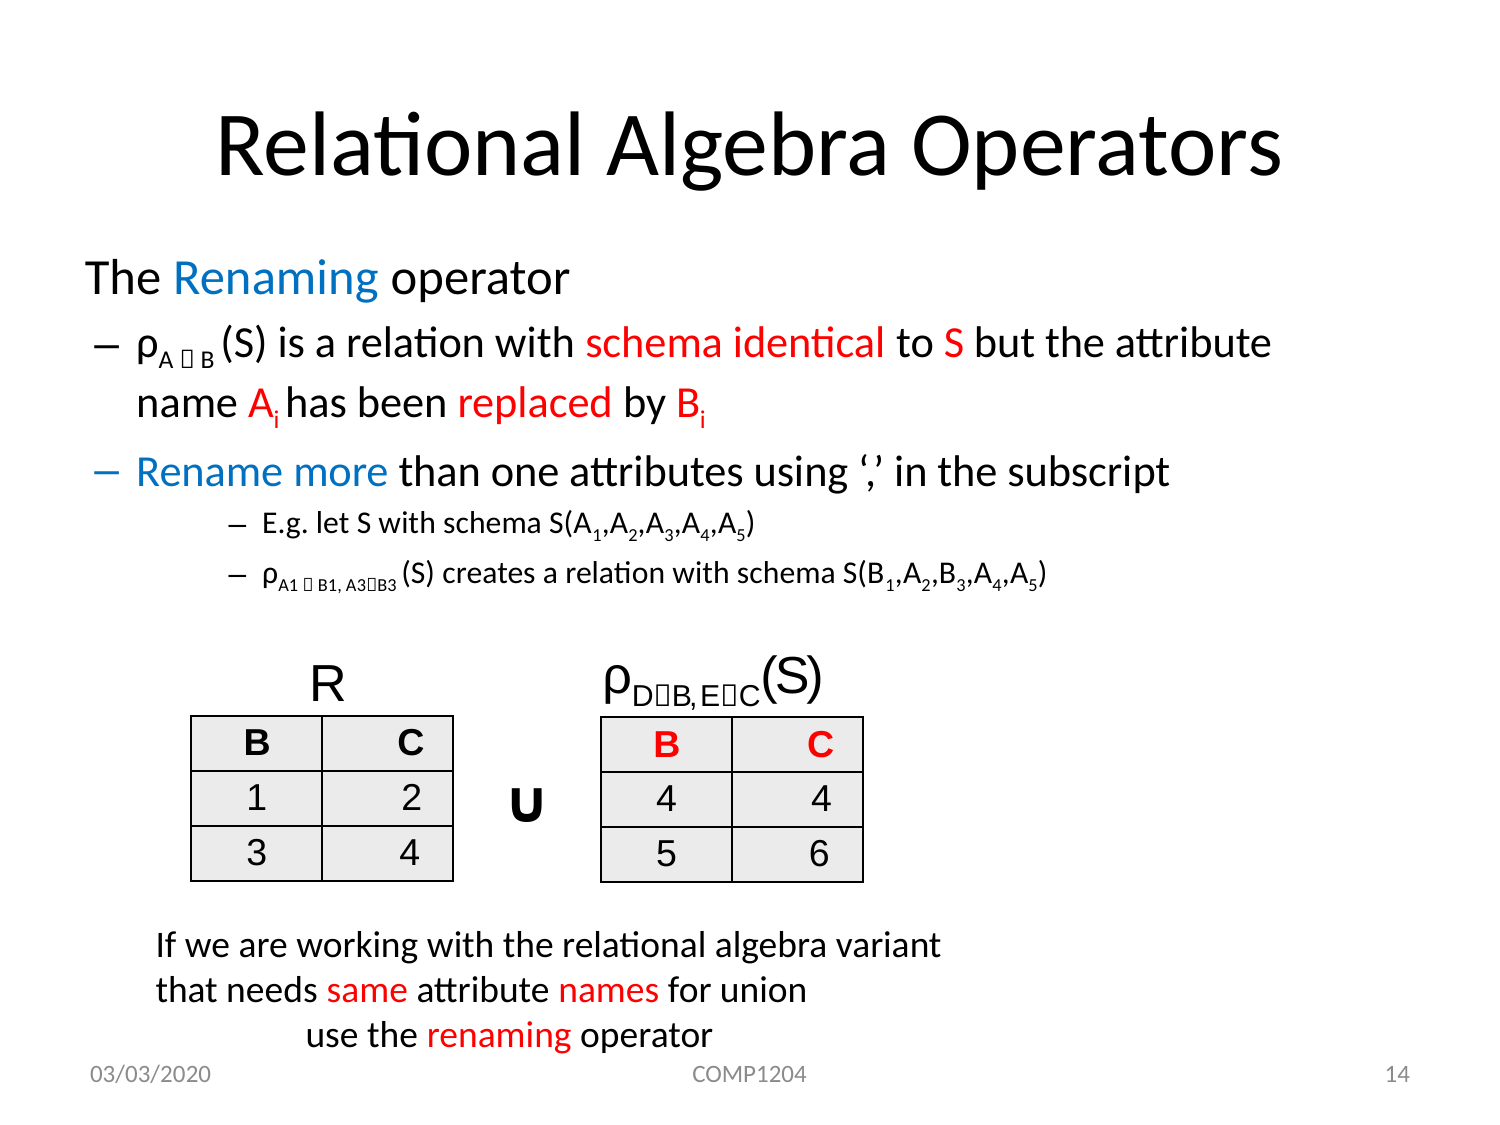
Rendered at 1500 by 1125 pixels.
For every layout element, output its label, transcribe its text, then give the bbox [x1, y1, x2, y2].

slide_number 14 [1074, 1042, 1425, 1103]
text_box If we are working with the relational algebra variant that needs same attribute names for union use the renaming operator [140, 912, 1003, 1062]
table_header B [602, 718, 731, 771]
table_cell 3 [192, 827, 321, 880]
table_header C [323, 717, 452, 770]
list The Renaming operator ρA  B (S) is a relation with schema identical to S but the attribute name Ai has been replaced by Bi Rename more than one attributes using ‘,’ in the subscript E.g. let S with schema S(A1,A2,A3,A4,A5) ρA1  B1, Α3Β3 (S) creates a relation with schema S(B1,A2,B3,A4,A5) [12, 236, 1377, 604]
text_box ρDB, EC(S) [600, 639, 1028, 713]
text_box ∪ [488, 757, 566, 842]
table_cell 4 [323, 827, 452, 880]
table_cell 2 [323, 772, 452, 825]
table_cell 1 [192, 772, 321, 825]
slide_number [75, 1042, 425, 1103]
table_header C [733, 718, 862, 771]
table_cell 4 [602, 773, 731, 826]
text_box R [307, 647, 370, 712]
table_cell 5 [602, 828, 731, 881]
table_cell 4 [733, 773, 862, 826]
title Relational Algebra Operators [75, 45, 1425, 233]
table_cell 6 [733, 828, 862, 881]
table_header B [192, 717, 321, 770]
footer COMP1204 [512, 1062, 988, 1103]
